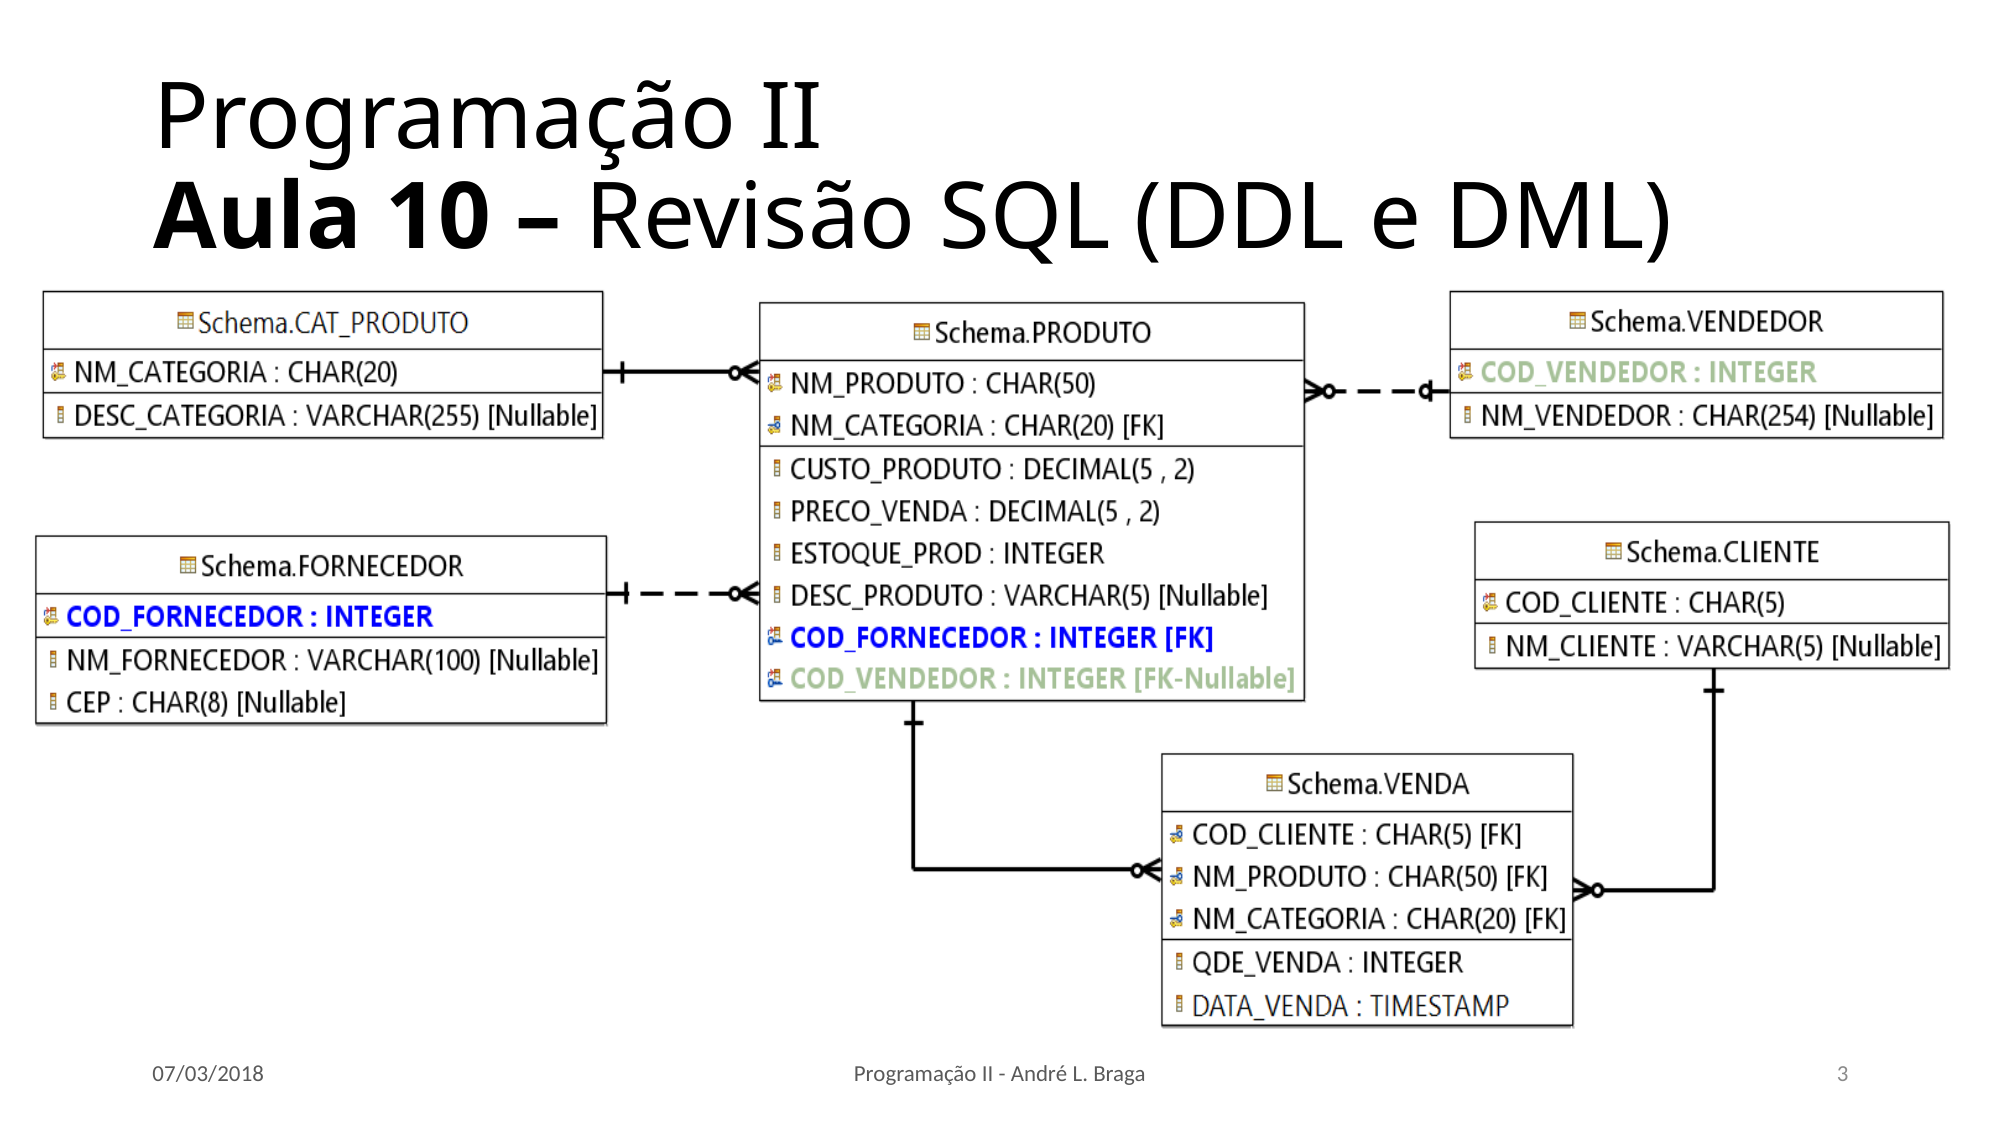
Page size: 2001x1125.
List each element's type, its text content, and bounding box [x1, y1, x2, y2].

title Programação II Aula 10 – Revisão SQL (DDL e DML) [138, 60, 1864, 277]
slide_number 3 [1413, 1043, 1864, 1103]
picture [23, 277, 1967, 1043]
footer Programação II - André L. Braga [662, 1043, 1338, 1103]
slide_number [137, 1043, 588, 1103]
